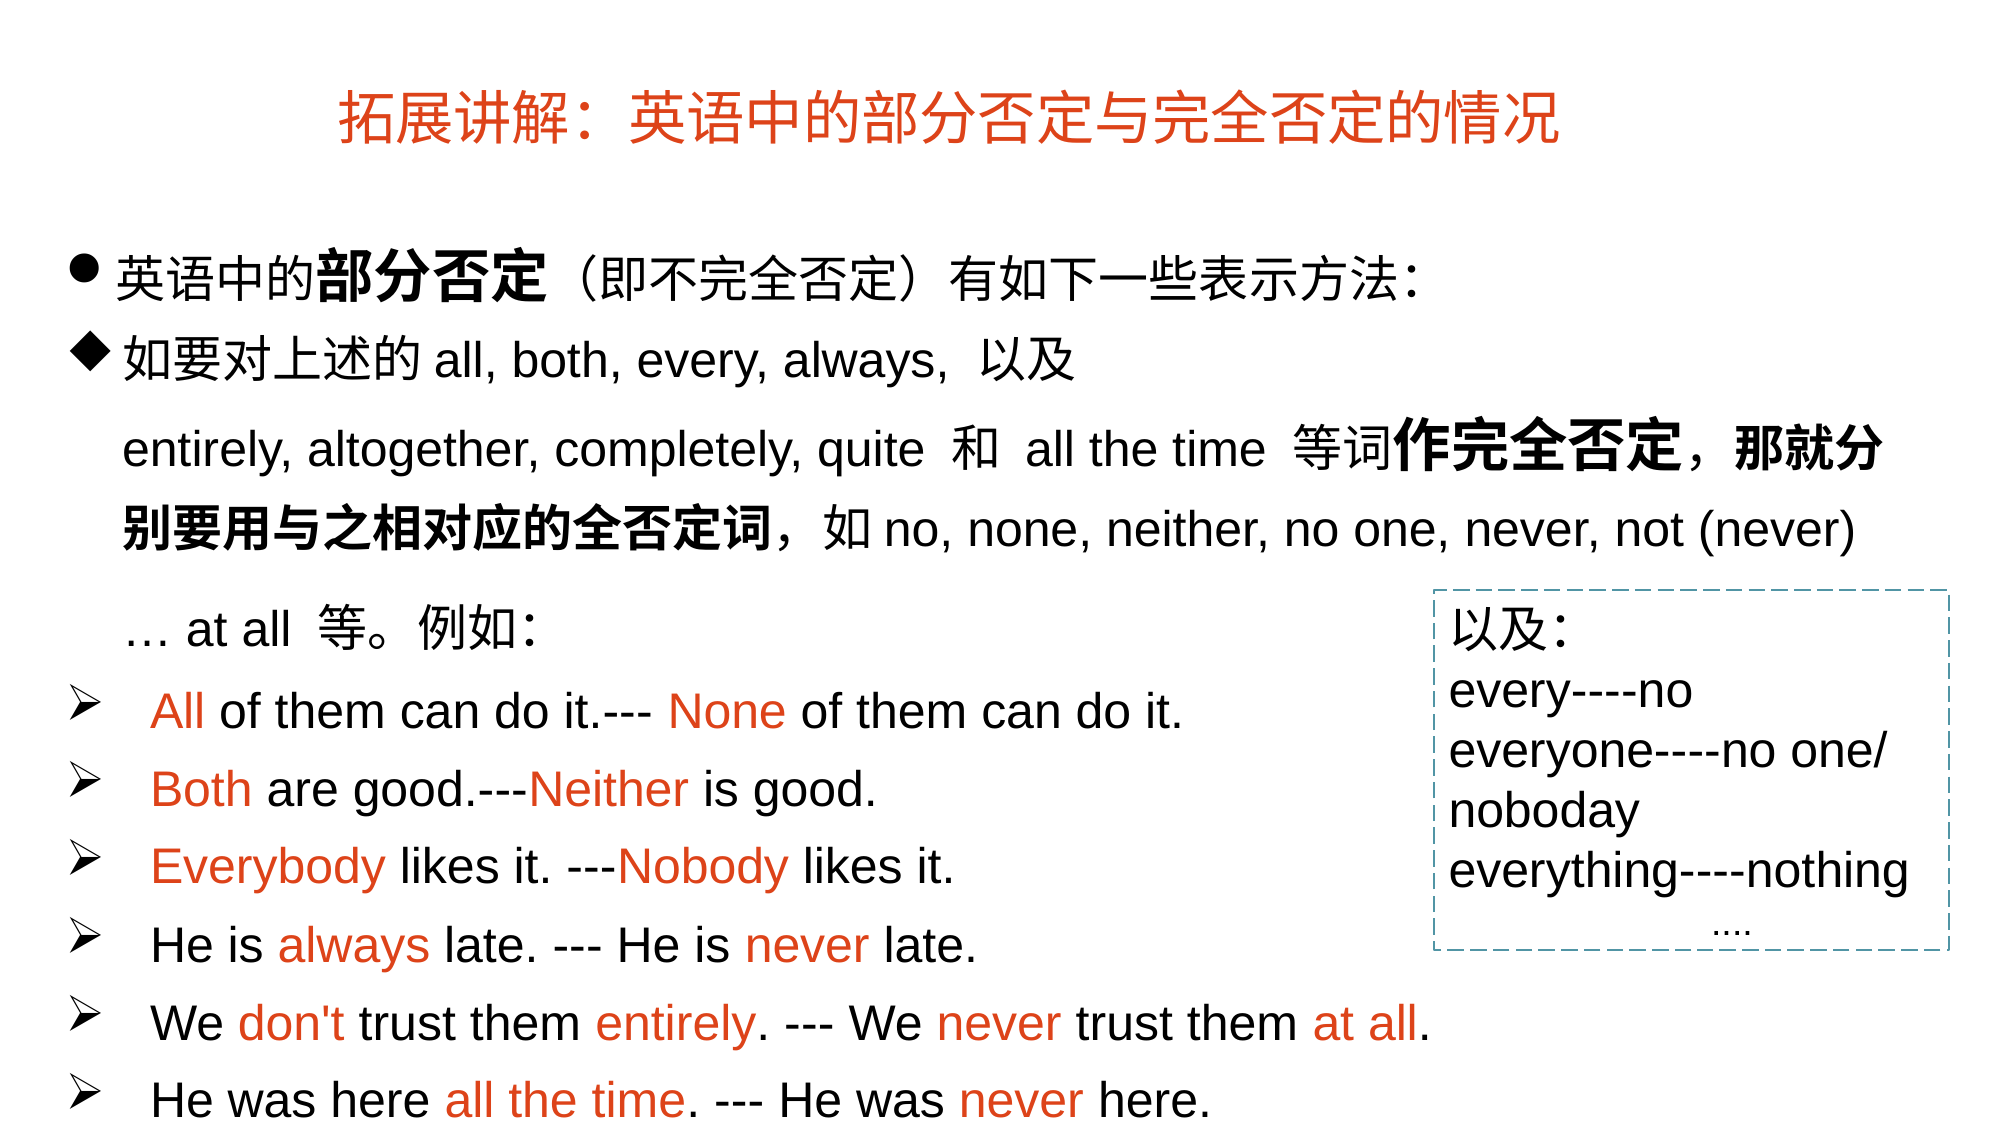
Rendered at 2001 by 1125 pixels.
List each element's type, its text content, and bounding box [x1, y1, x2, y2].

text_box 拓展讲解：英语中的部分否定与完全否定的情况 [322, 74, 1728, 159]
text_box 以及： every----no everyone----no one/ noboday everything----nothing .... [1433, 590, 1949, 951]
text_box 英语中的部分否定（即不完全否定）有如下一些表示方法： 如要对上述的all, both, every, always, 以及entirely, altogether, completely, quite 和 all the time 等词作完全否定，那就分别要用与之相对应的全否定词，如no, none, neither, no one, never, not (never)… at all 等。例如： All of them can do it.--- None of them can do it. Both are good.---Neither is good. Everybody likes it. ---Nobody likes it. He is always late. --- He is never late. We don't trust them entirely. --- We never trust them at all. He was here all the time. --- He was never here. [50, 211, 1949, 1125]
